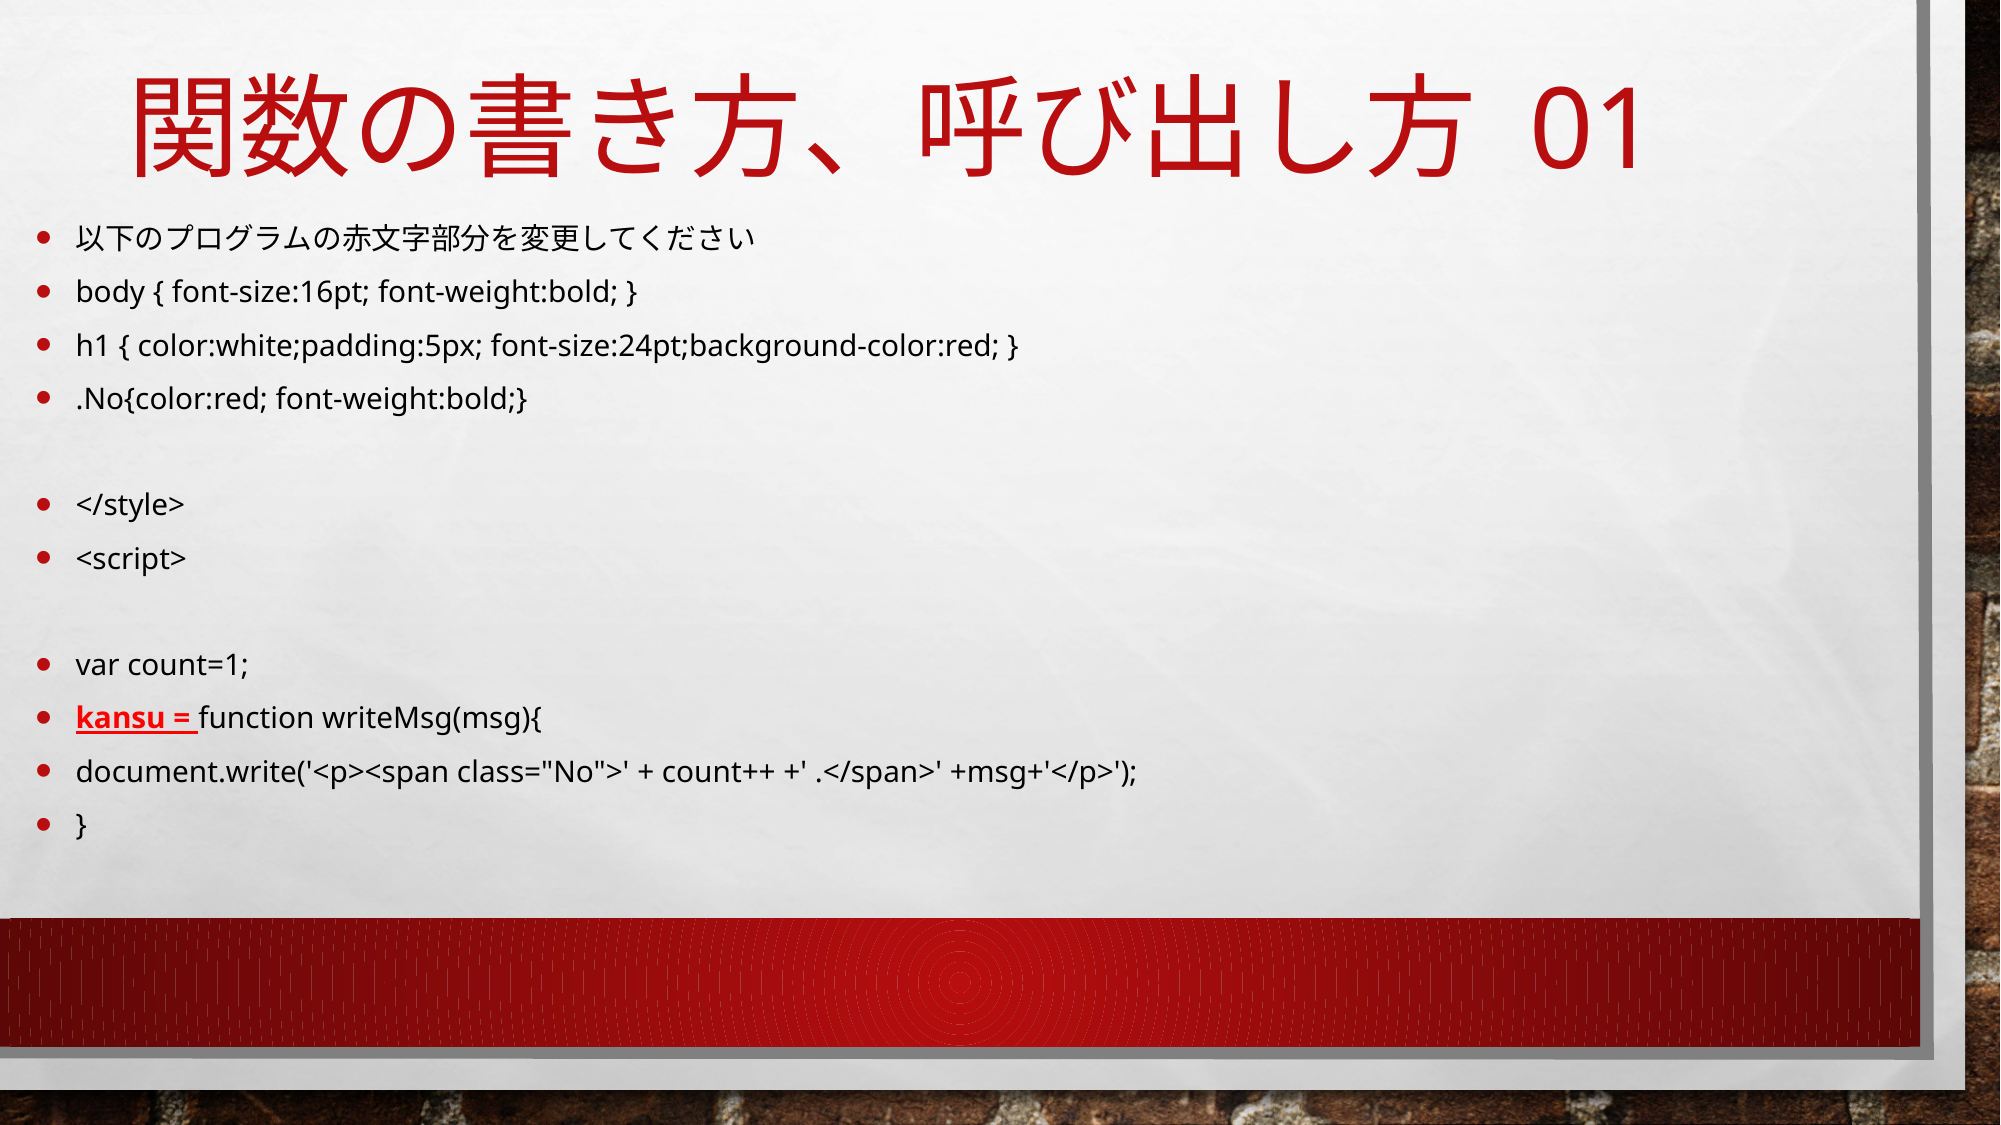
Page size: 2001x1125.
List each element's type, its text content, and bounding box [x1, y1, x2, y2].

list 以下のプログラムの赤文字部分を変更してください body { font-size:16pt; font-weight:bold; } h1 { color:white;padding:5px; font-size:24pt;background-color:red; } .No{color:red; font-weight:bold;} </style> <script> var count=1; kansu = function writeMsg(msg){ document.write('<p><span class="No">' + count++ +' .</span>' +msg+'</p>'); } [20, 205, 1913, 894]
title 関数の書き方、呼び出し方 01 [112, 37, 1818, 205]
picture [0, 0, 2000, 1125]
